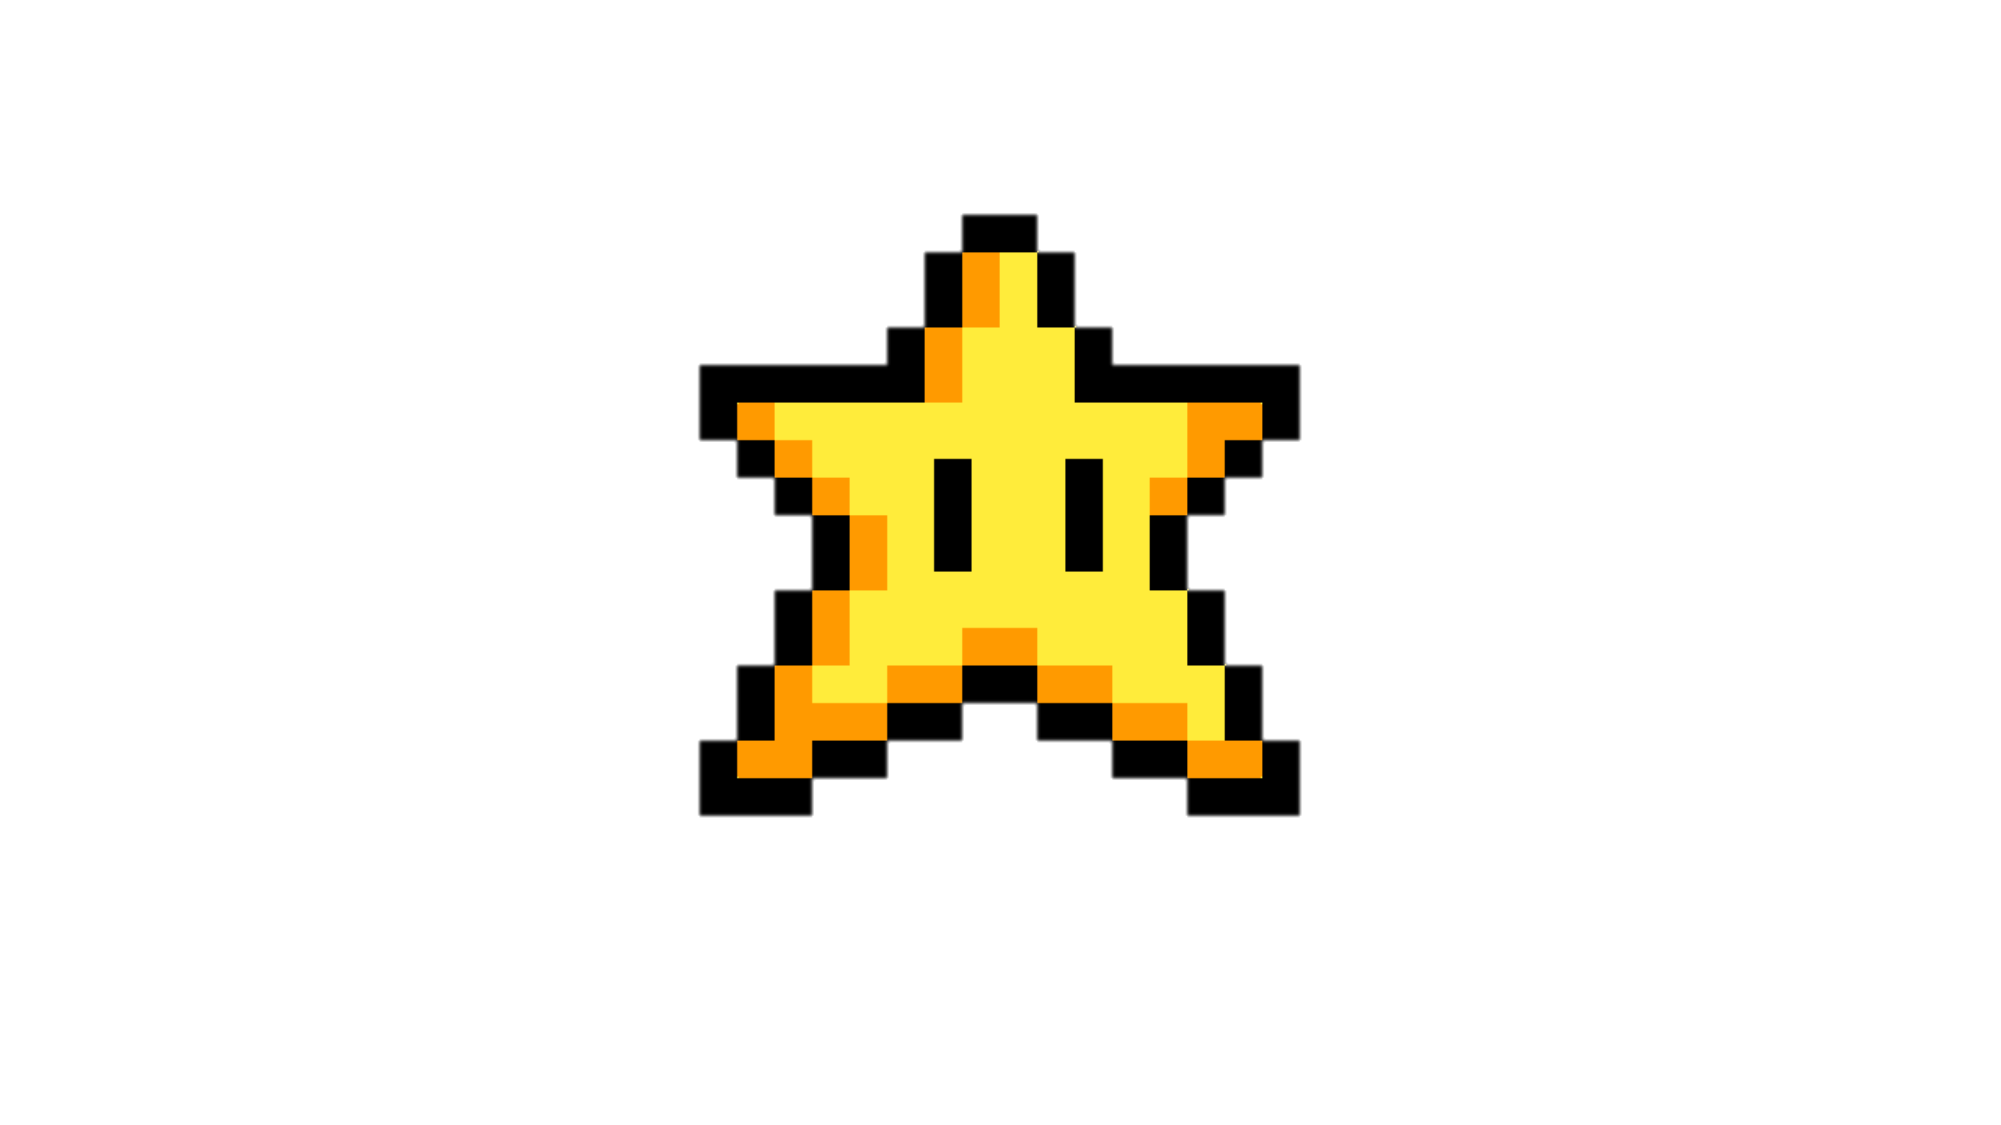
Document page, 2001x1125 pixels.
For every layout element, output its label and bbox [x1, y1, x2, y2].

picture [615, 93, 1394, 1032]
